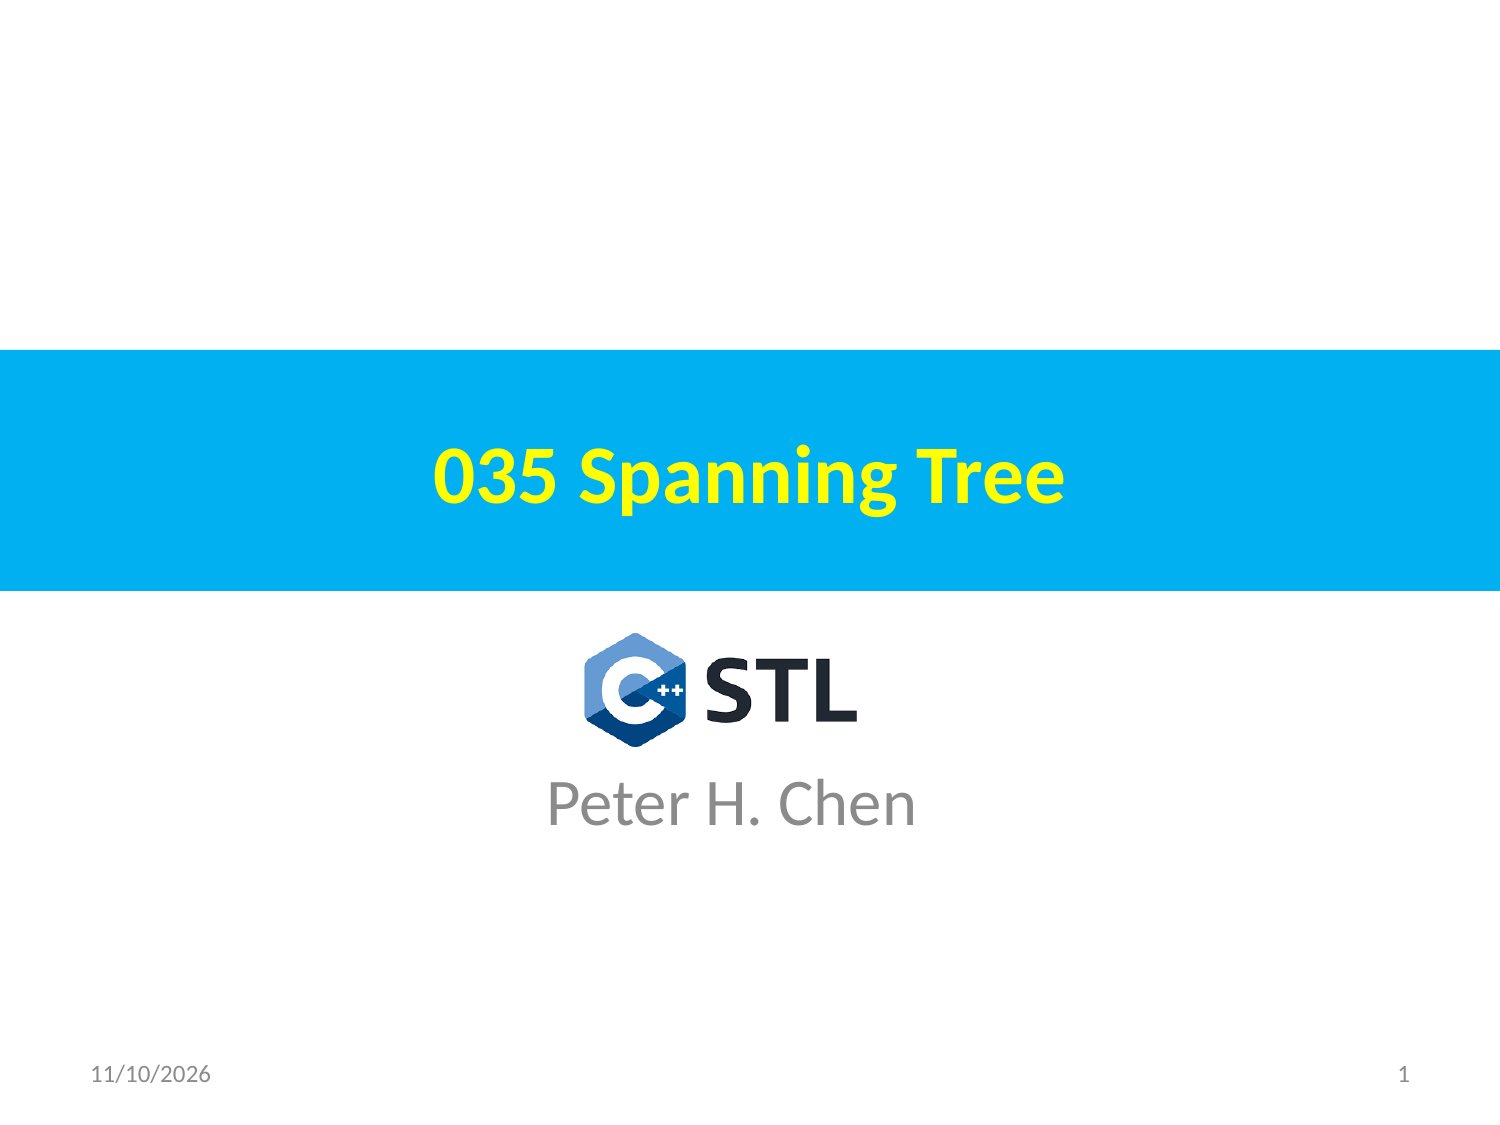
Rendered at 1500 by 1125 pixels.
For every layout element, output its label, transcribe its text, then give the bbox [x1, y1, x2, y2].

subtitle Peter H. Chen [206, 751, 1257, 866]
slide_number 1 [1074, 1042, 1425, 1103]
title 035 Spanning Tree [0, 349, 1500, 591]
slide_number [75, 1042, 425, 1103]
picture [584, 633, 857, 747]
